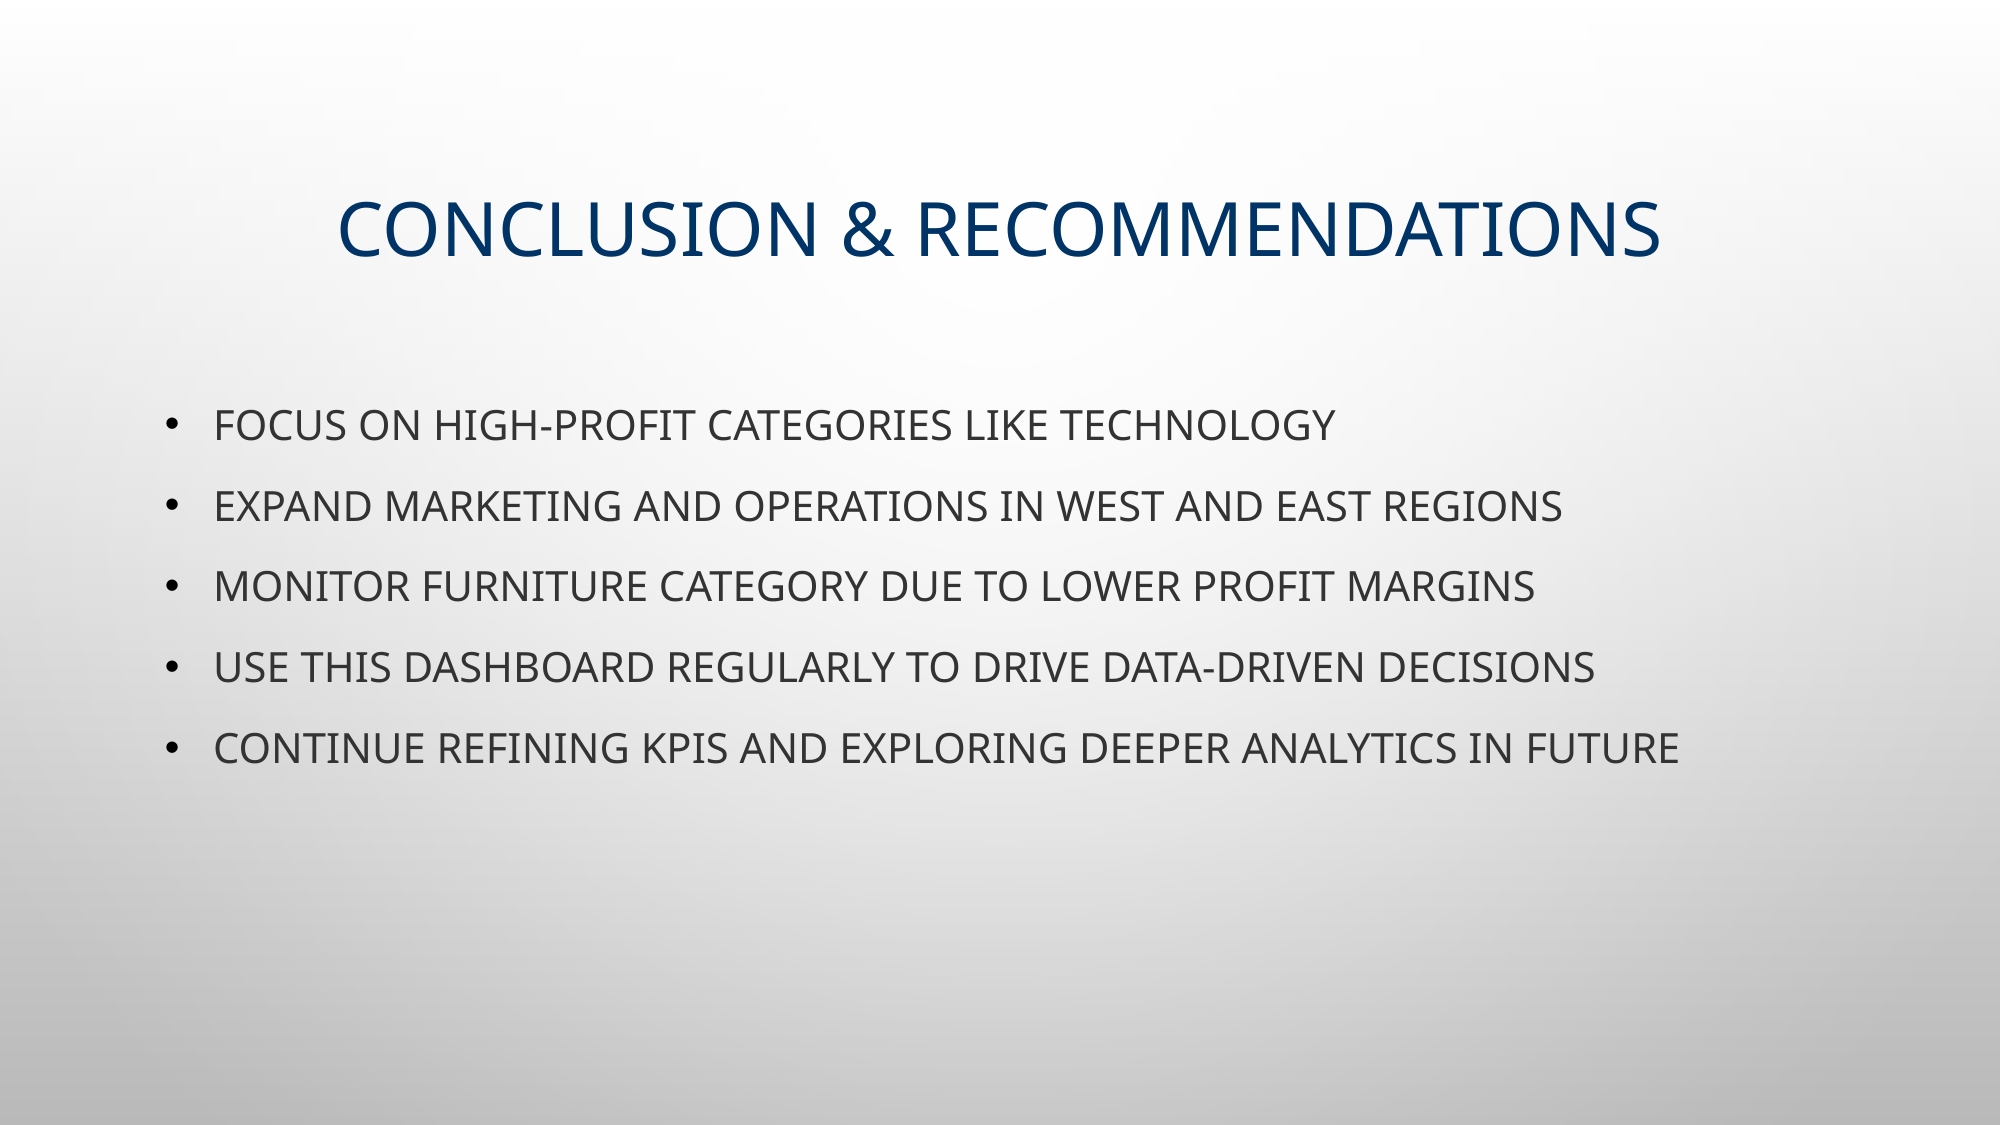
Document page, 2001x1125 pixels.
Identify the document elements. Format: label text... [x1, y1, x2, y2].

picture [0, 0, 2000, 1125]
title Conclusion & recommendations [149, 101, 1851, 364]
list Focus on high-profit categories like Technology Expand marketing and operations in West and East regions Monitor Furniture category due to lower profit margins Use this dashboard regularly to drive data-driven decisions Continue refining KPIs and exploring deeper analytics in future [149, 381, 1851, 943]
